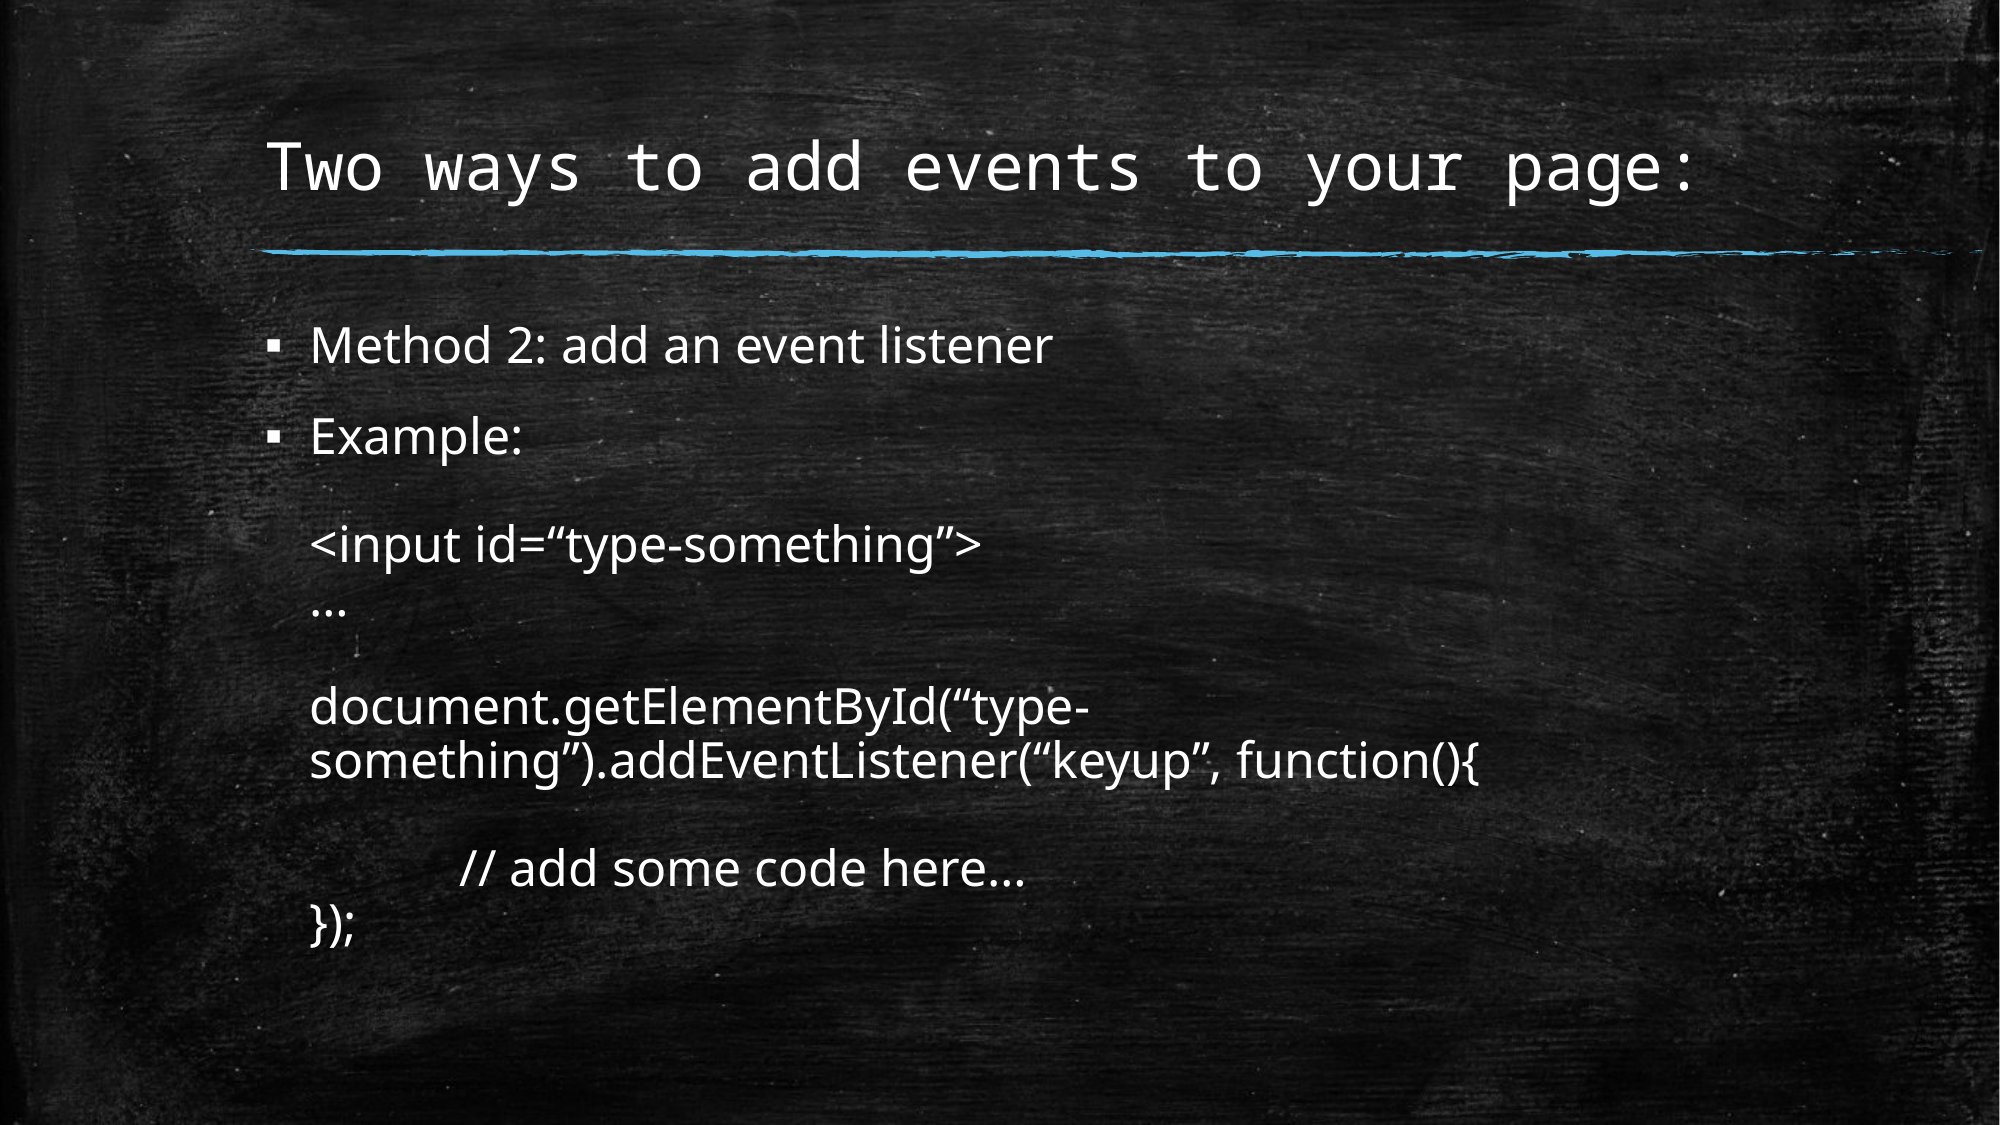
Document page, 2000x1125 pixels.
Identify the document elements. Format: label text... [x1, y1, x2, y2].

title Two ways to add events to your page: [249, 45, 1750, 213]
list Method 2: add an event listener Example: <input id=“type-something”> … document.getElementById(“type- something”).addEventListener(“keyup”, function(){ // add some code here… }); [249, 312, 1750, 1013]
